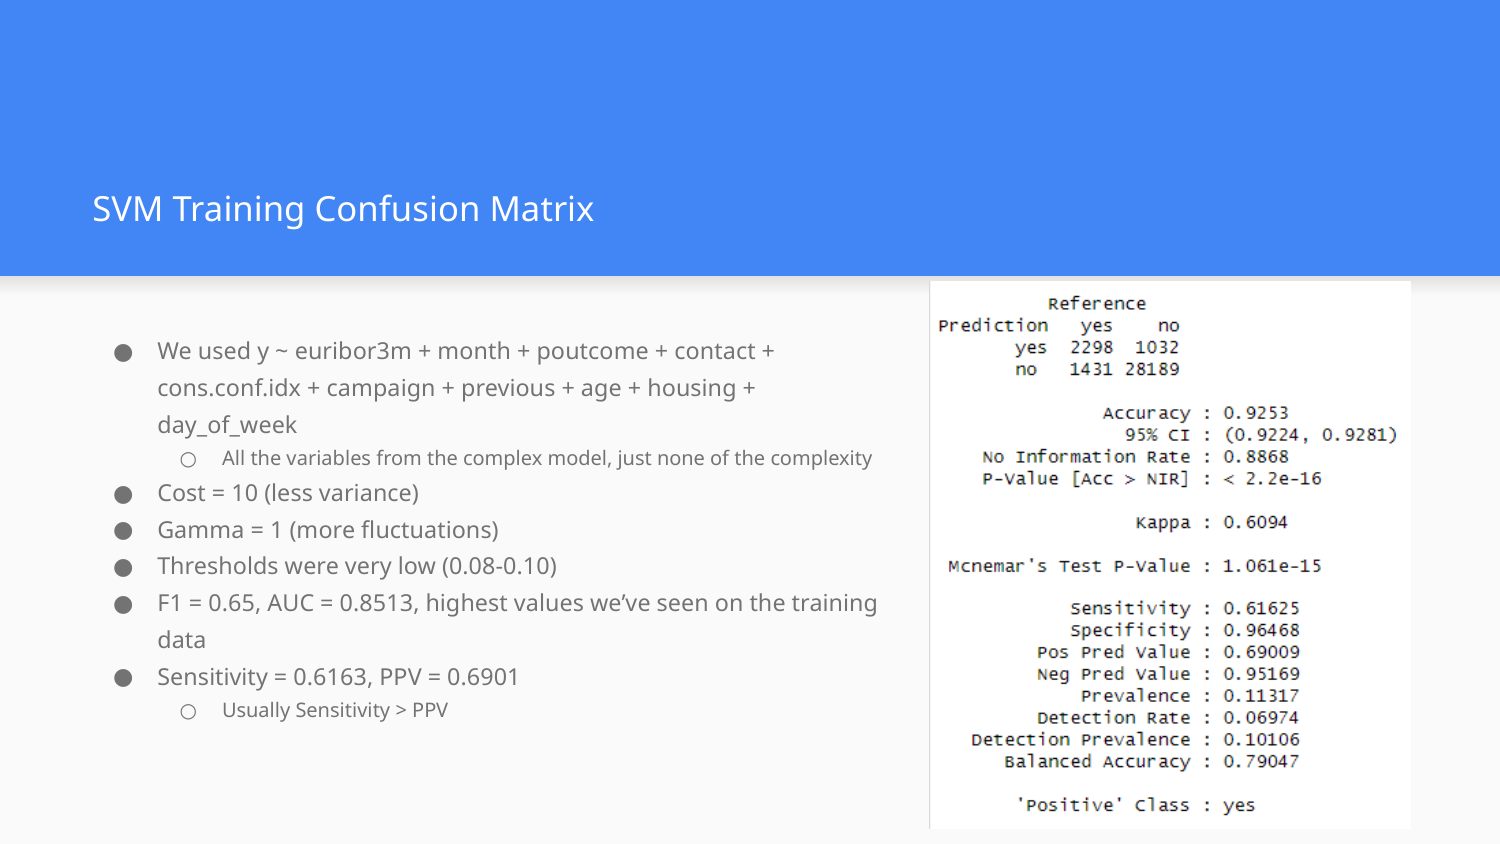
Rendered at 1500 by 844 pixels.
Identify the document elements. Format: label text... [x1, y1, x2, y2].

list We used y ~ euribor3m + month + poutcome + contact + cons.conf.idx + campaign + previous + age + housing + day_of_week All the variables from the complex model, just none of the complexity Cost = 10 (less variance) Gamma = 1 (more fluctuations) Thresholds were very low (0.08-0.10) F1 = 0.65, AUC = 0.8513, highest values we’ve seen on the training data Sensitivity = 0.6163, PPV = 0.6901 Usually Sensitivity > PPV [77, 314, 900, 760]
title SVM Training Confusion Matrix [77, 121, 1427, 248]
picture [929, 281, 1412, 829]
